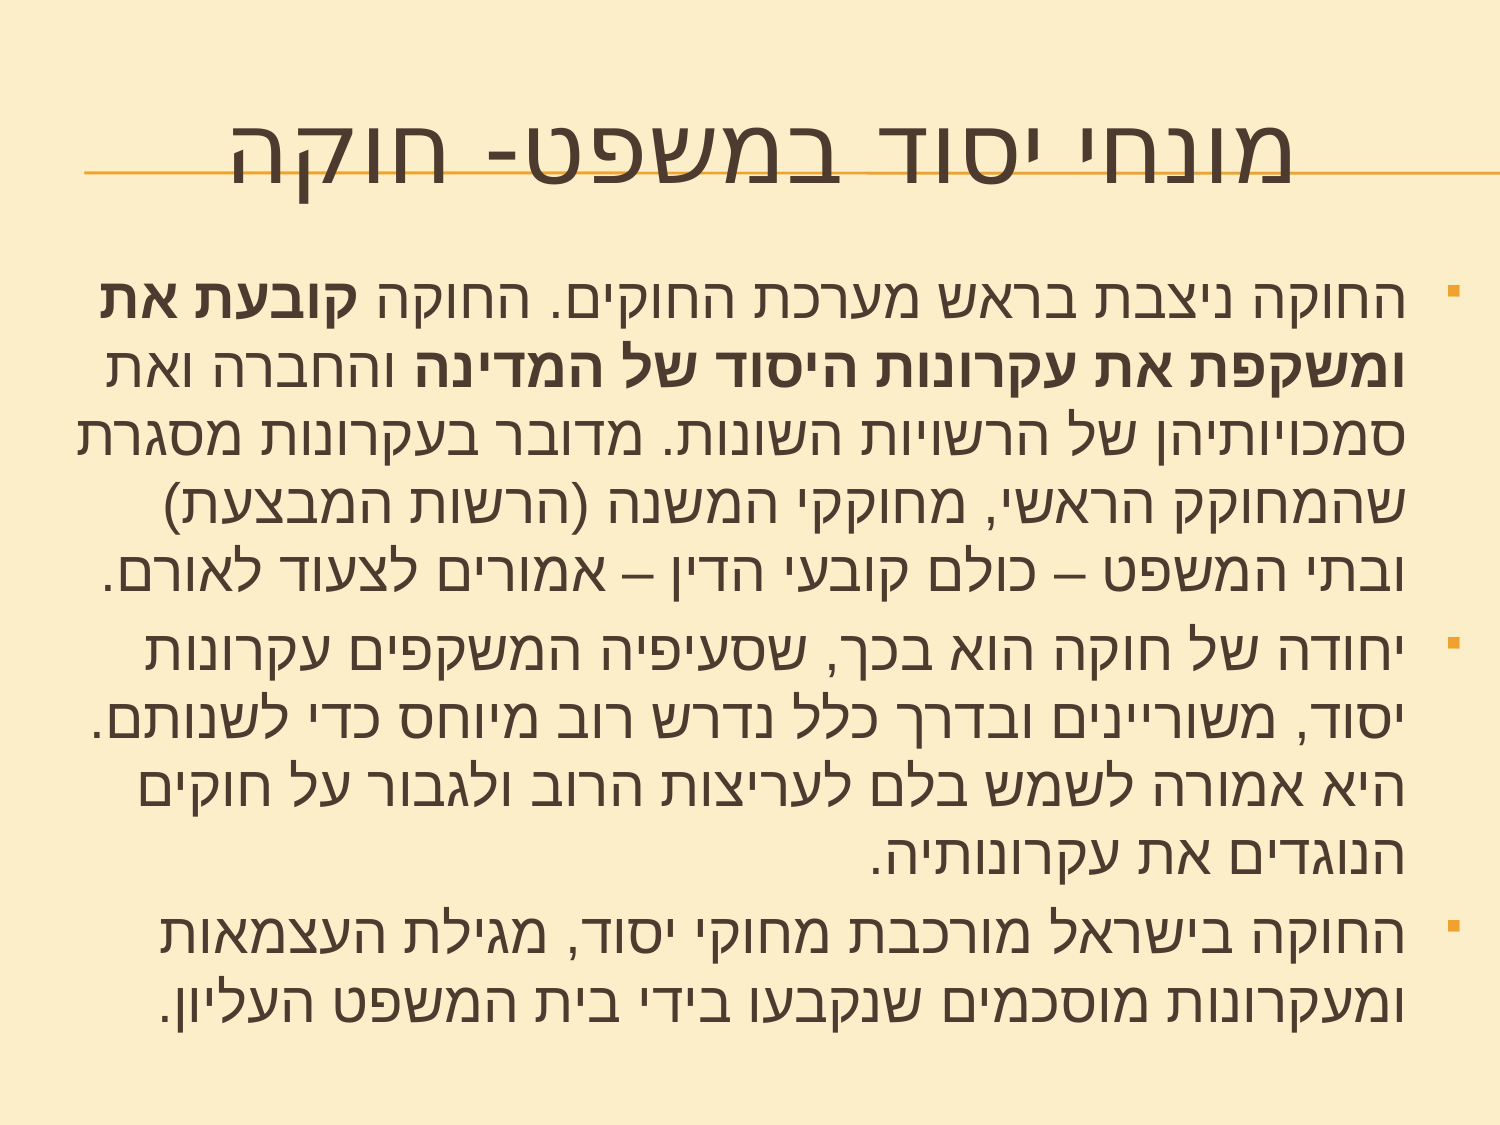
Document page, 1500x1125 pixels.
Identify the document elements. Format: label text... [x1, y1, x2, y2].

title מונחי יסוד במשפט- חוקה [50, 75, 1475, 213]
list החוקה ניצבת בראש מערכת החוקים. החוקה קובעת את ומשקפת את עקרונות היסוד של המדינה והחברה ואת סמכויותיהן של הרשויות השונות. מדובר בעקרונות מסגרת שהמחוקק הראשי, מחוקקי המשנה (הרשות המבצעת) ובתי המשפט – כולם קובעי הדין – אמורים לצעוד לאורם. יחודה של חוקה הוא בכך, שסעיפיה המשקפים עקרונות יסוד, משוריינים ובדרך כלל נדרש רוב מיוחס כדי לשנותם. היא אמורה לשמש בלם לעריצות הרוב ולגבור על חוקים הנוגדים את עקרונותיה. החוקה בישראל מורכבת מחוקי יסוד, מגילת העצמאות ומעקרונות מוסכמים שנקבעו בידי בית המשפט העליון. [50, 254, 1475, 1059]
